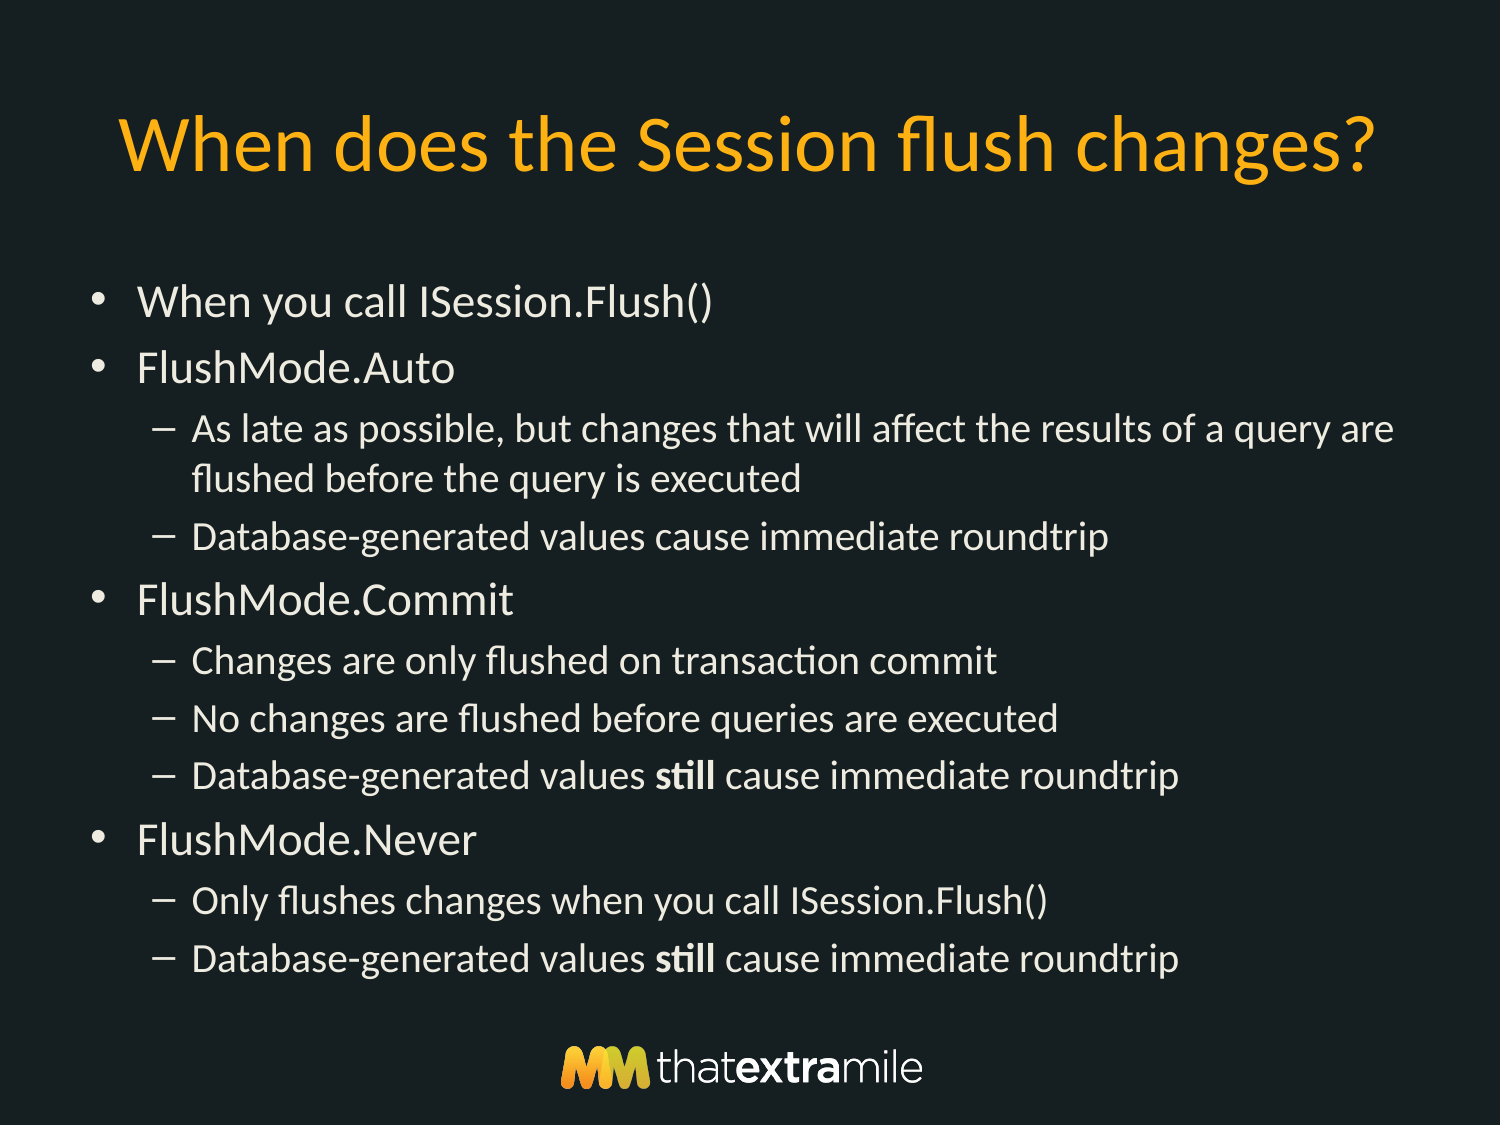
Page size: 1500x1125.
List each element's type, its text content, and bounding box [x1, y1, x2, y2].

title When does the Session flush changes? [75, 45, 1425, 233]
list When you call ISession.Flush() FlushMode.Auto As late as possible, but changes that will affect the results of a query are flushed before the query is executed Database-generated values cause immediate roundtrip FlushMode.Commit Changes are only flushed on transaction commit No changes are flushed before queries are executed Database-generated values still cause immediate roundtrip FlushMode.Never Only flushes changes when you call ISession.Flush() Database-generated values still cause immediate roundtrip [75, 262, 1425, 1005]
picture [561, 1046, 922, 1089]
